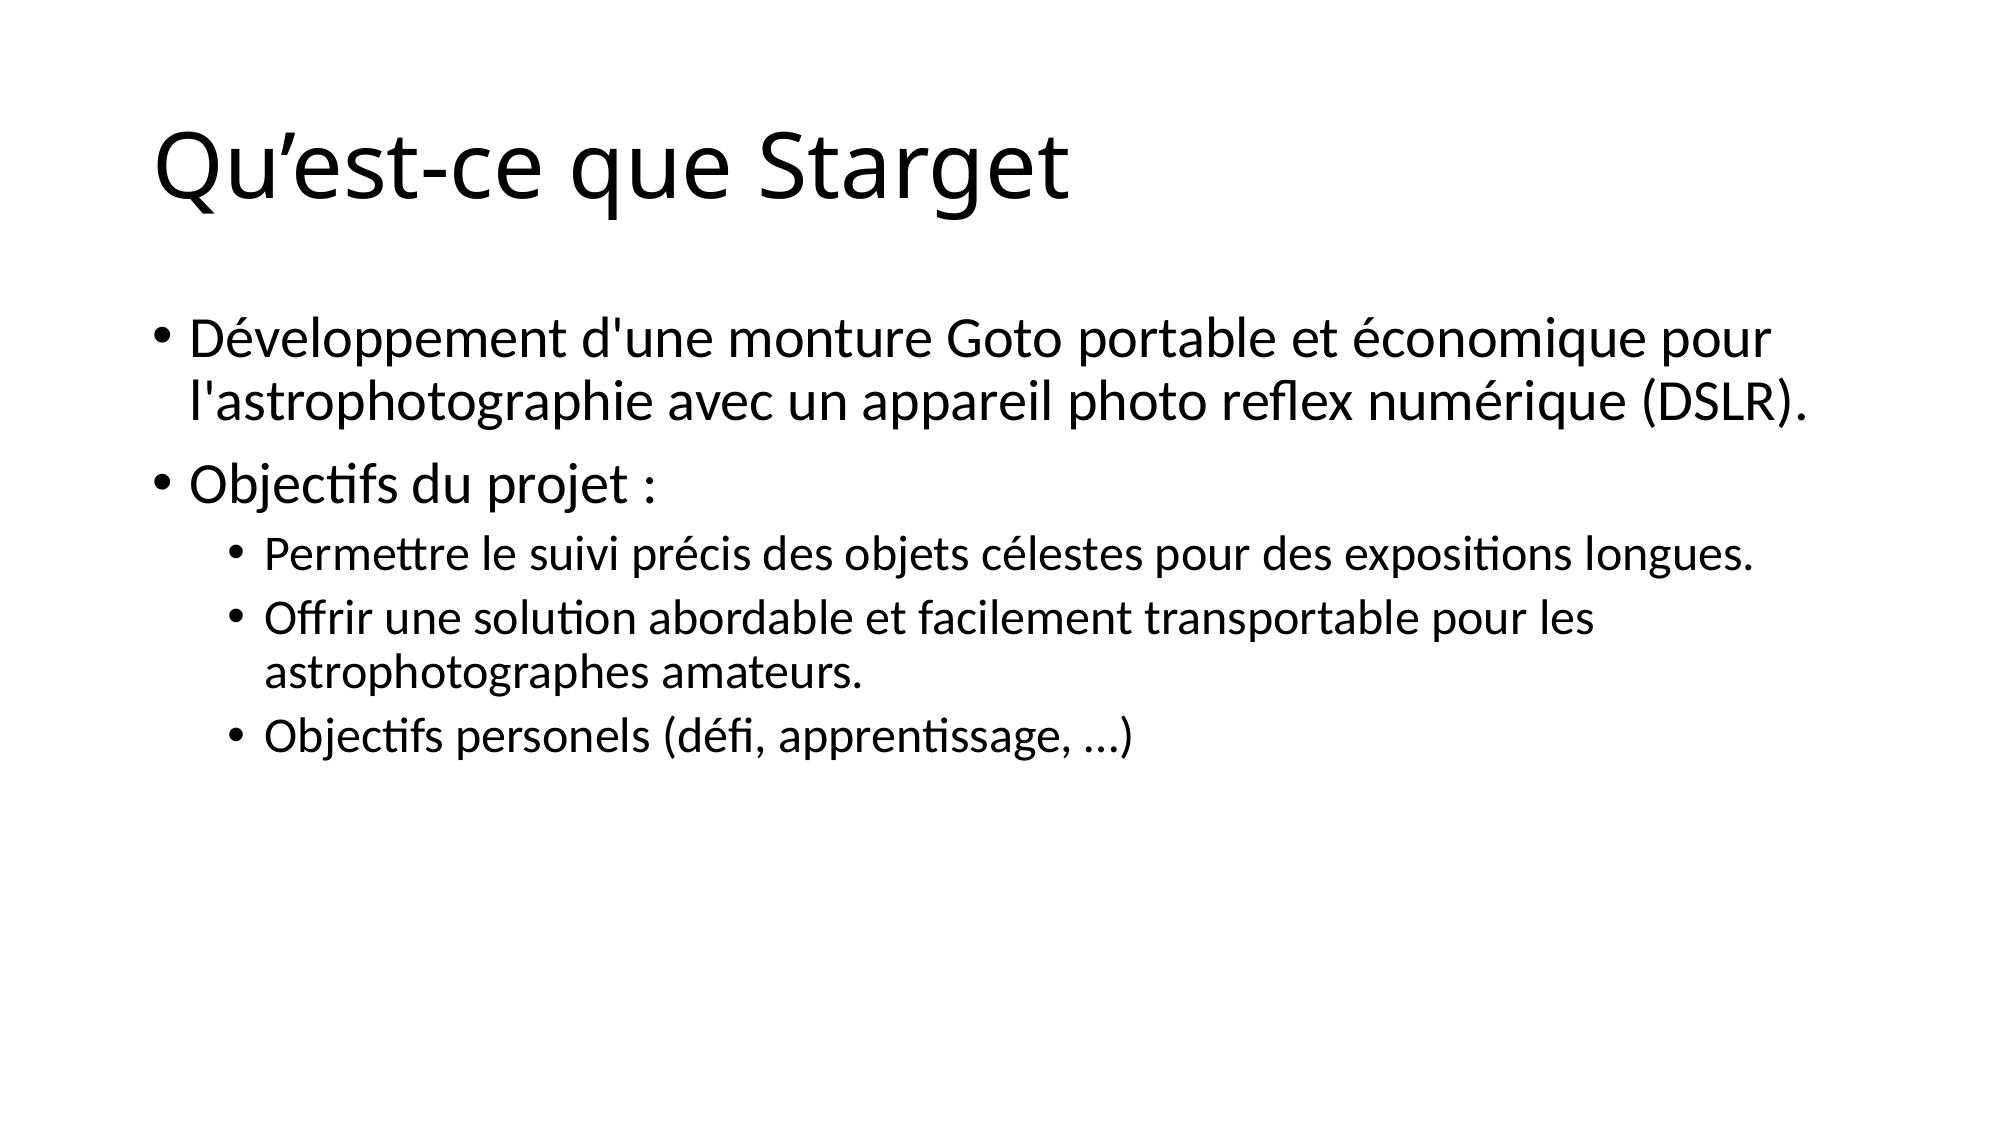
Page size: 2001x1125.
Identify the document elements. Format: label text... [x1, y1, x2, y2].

title Qu’est-ce que Starget [137, 59, 1863, 278]
list Développement d'une monture Goto portable et économique pour l'astrophotographie avec un appareil photo reflex numérique (DSLR). Objectifs du projet : Permettre le suivi précis des objets célestes pour des expositions longues. Offrir une solution abordable et facilement transportable pour les astrophotographes amateurs. Objectifs personels (défi, apprentissage, …) [137, 299, 1863, 1014]
